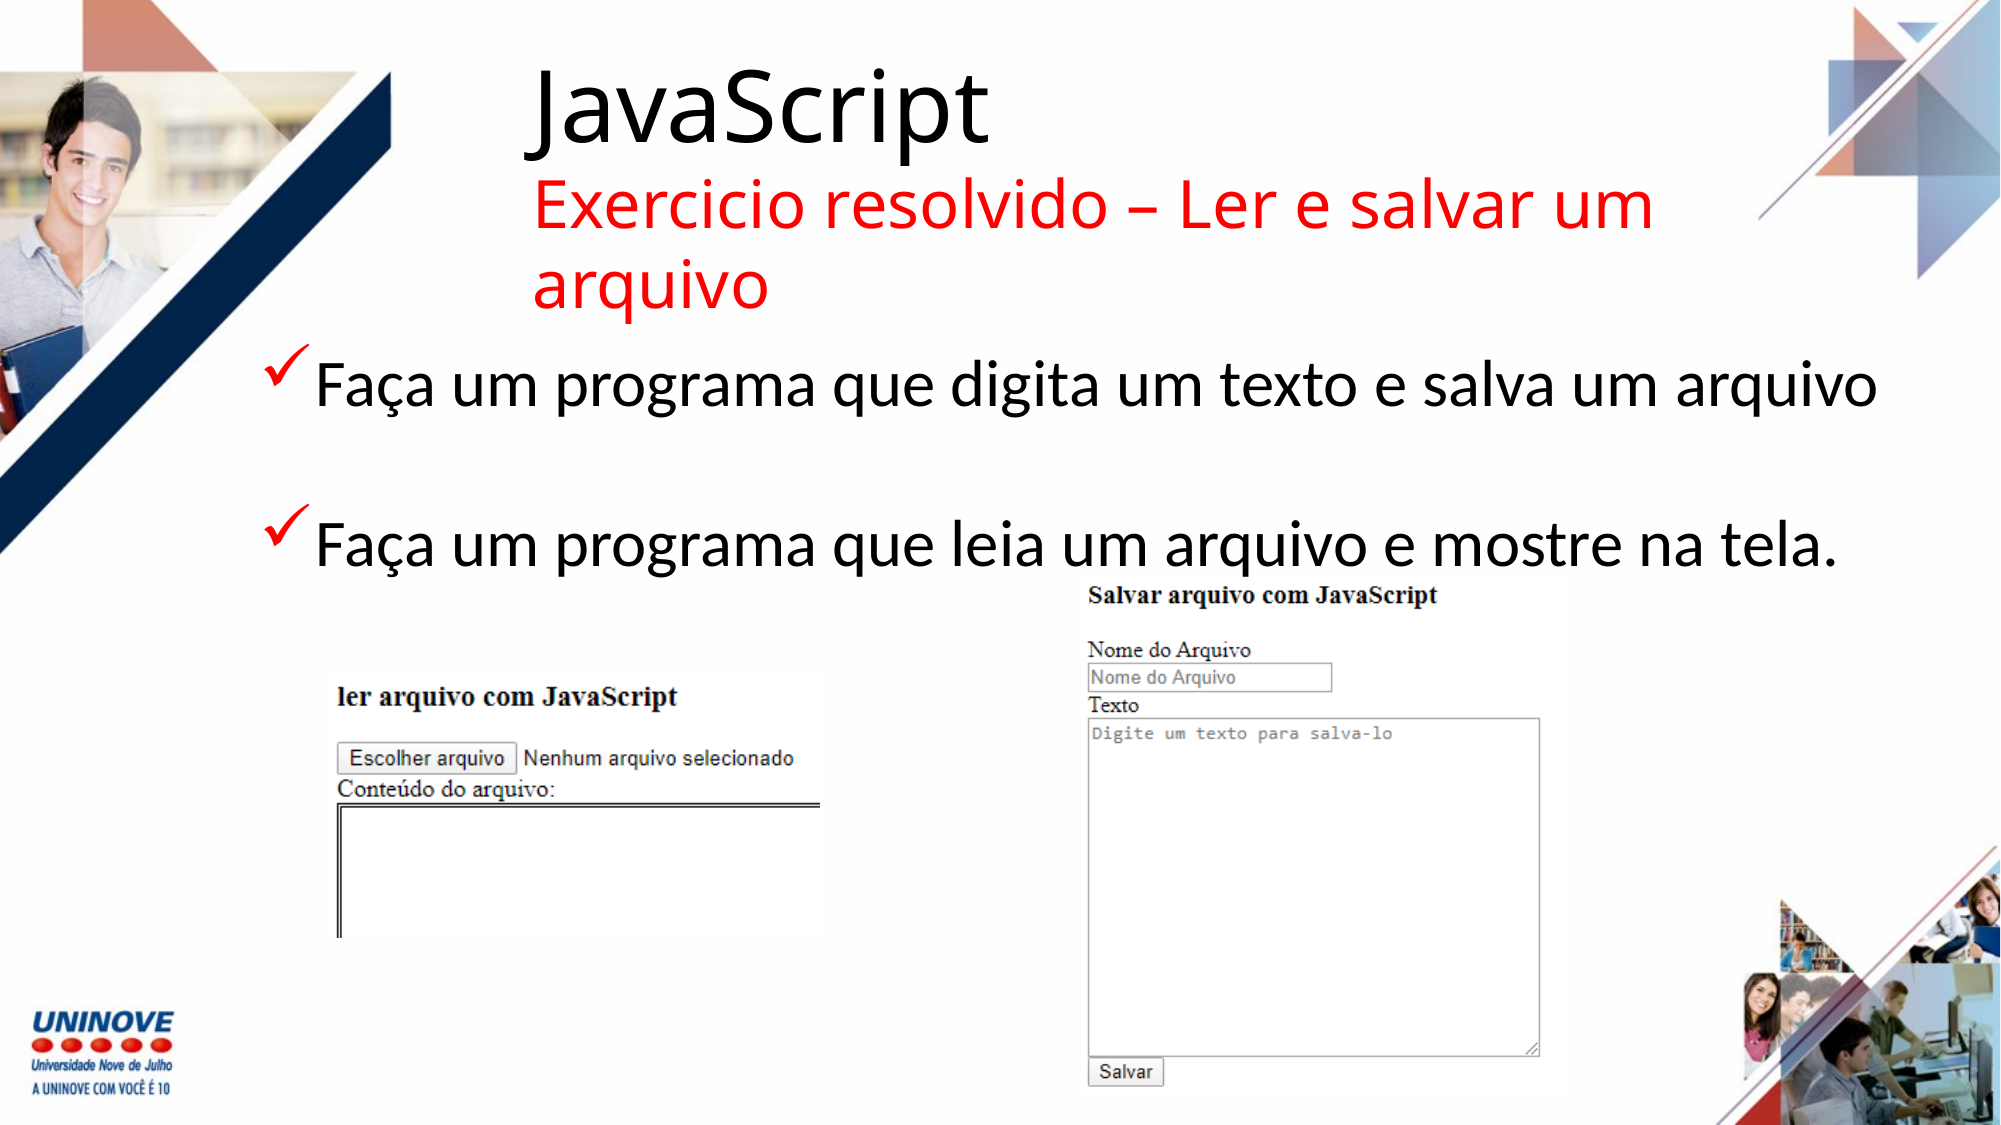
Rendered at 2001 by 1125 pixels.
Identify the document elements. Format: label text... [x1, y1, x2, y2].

text_box JavaScript Exercicio resolvido – Ler e salvar um arquivo [518, 34, 1720, 330]
picture [0, 0, 2001, 1125]
text_box Faça um programa que digita um texto e salva um arquivo Faça um programa que leia um arquivo e mostre na tela. [244, 332, 1918, 668]
